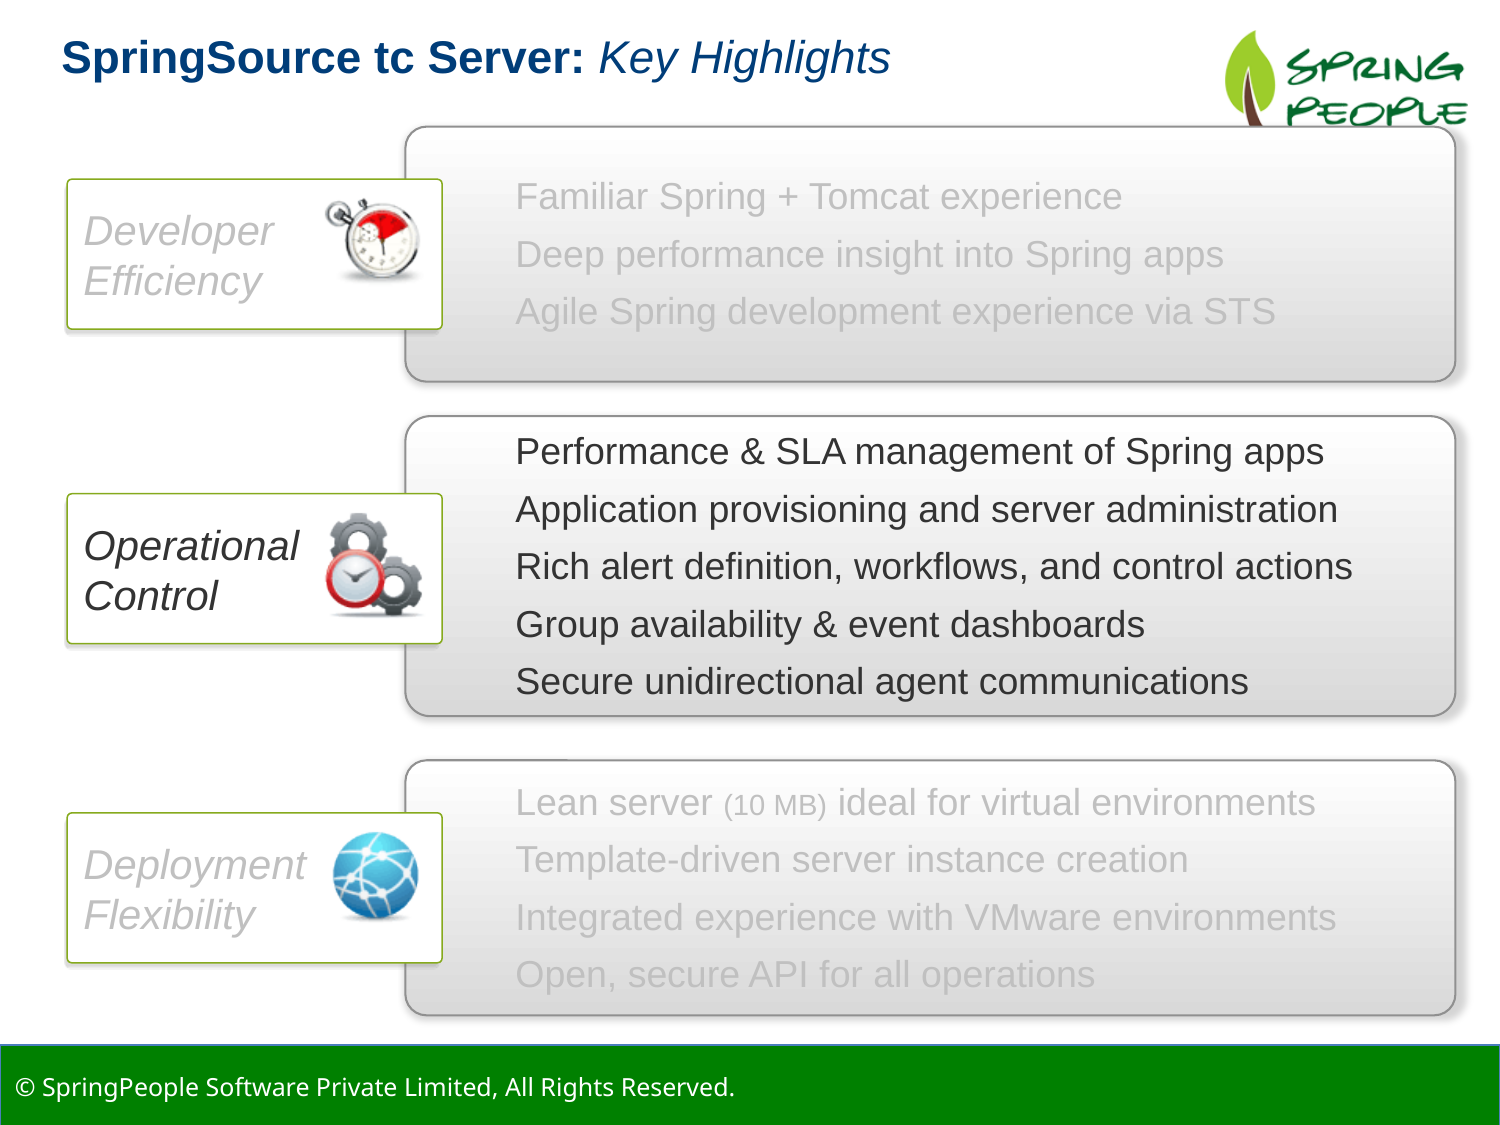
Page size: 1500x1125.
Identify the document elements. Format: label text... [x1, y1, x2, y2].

text_box Performance & SLA management of Spring apps Application provisioning and server administration Rich alert definition, workflows, and control actions Group availability & event dashboards Secure unidirectional agent communications [500, 419, 1421, 710]
picture [303, 828, 449, 947]
text_box [405, 760, 1456, 1016]
text_box SpringSource tc Server: Key Highlights [61, 28, 1452, 83]
text_box Deployment Flexibility [67, 812, 443, 963]
text_box Lean server (10 MB) ideal for virtual environments Template-driven server instance creation Integrated experience with VMware environments Open, secure API for all operations [500, 770, 1421, 1003]
text_box [405, 416, 1456, 717]
picture [303, 509, 449, 628]
text_box [405, 126, 1456, 382]
text_box Operational Control [67, 493, 443, 644]
text_box Familiar Spring + Tomcat experience Deep performance insight into Spring apps Agile Spring development experience via STS [500, 164, 1421, 340]
text_box Developer Efficiency [67, 179, 443, 330]
picture [303, 195, 449, 313]
picture [1216, 30, 1468, 140]
